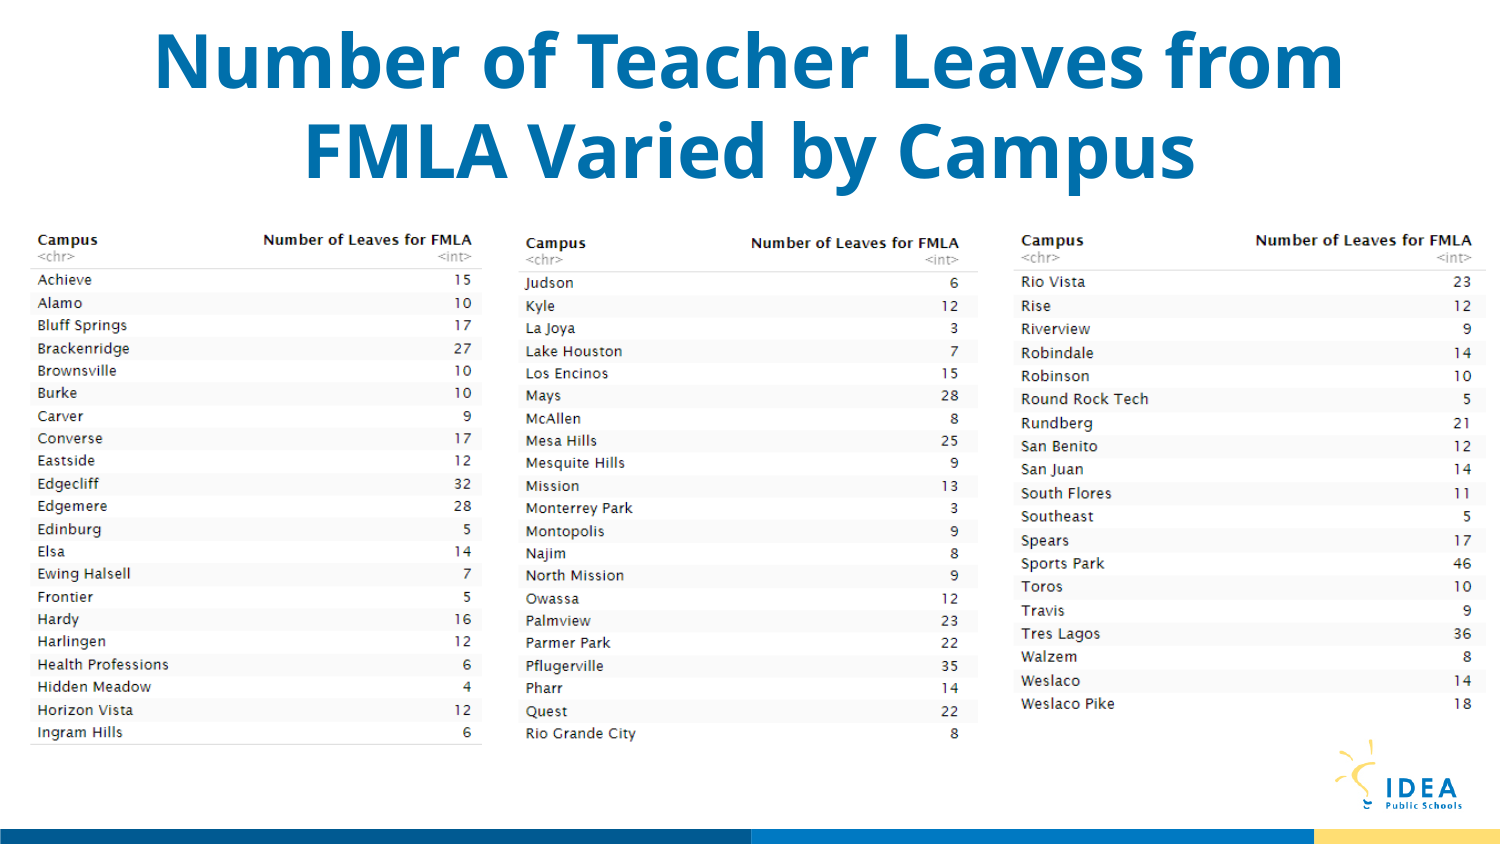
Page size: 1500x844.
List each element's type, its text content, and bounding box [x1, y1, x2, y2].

title Number of Teacher Leaves from FMLA Varied by Campus [75, 33, 1425, 175]
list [26, 225, 482, 746]
picture [0, 0, 1500, 844]
